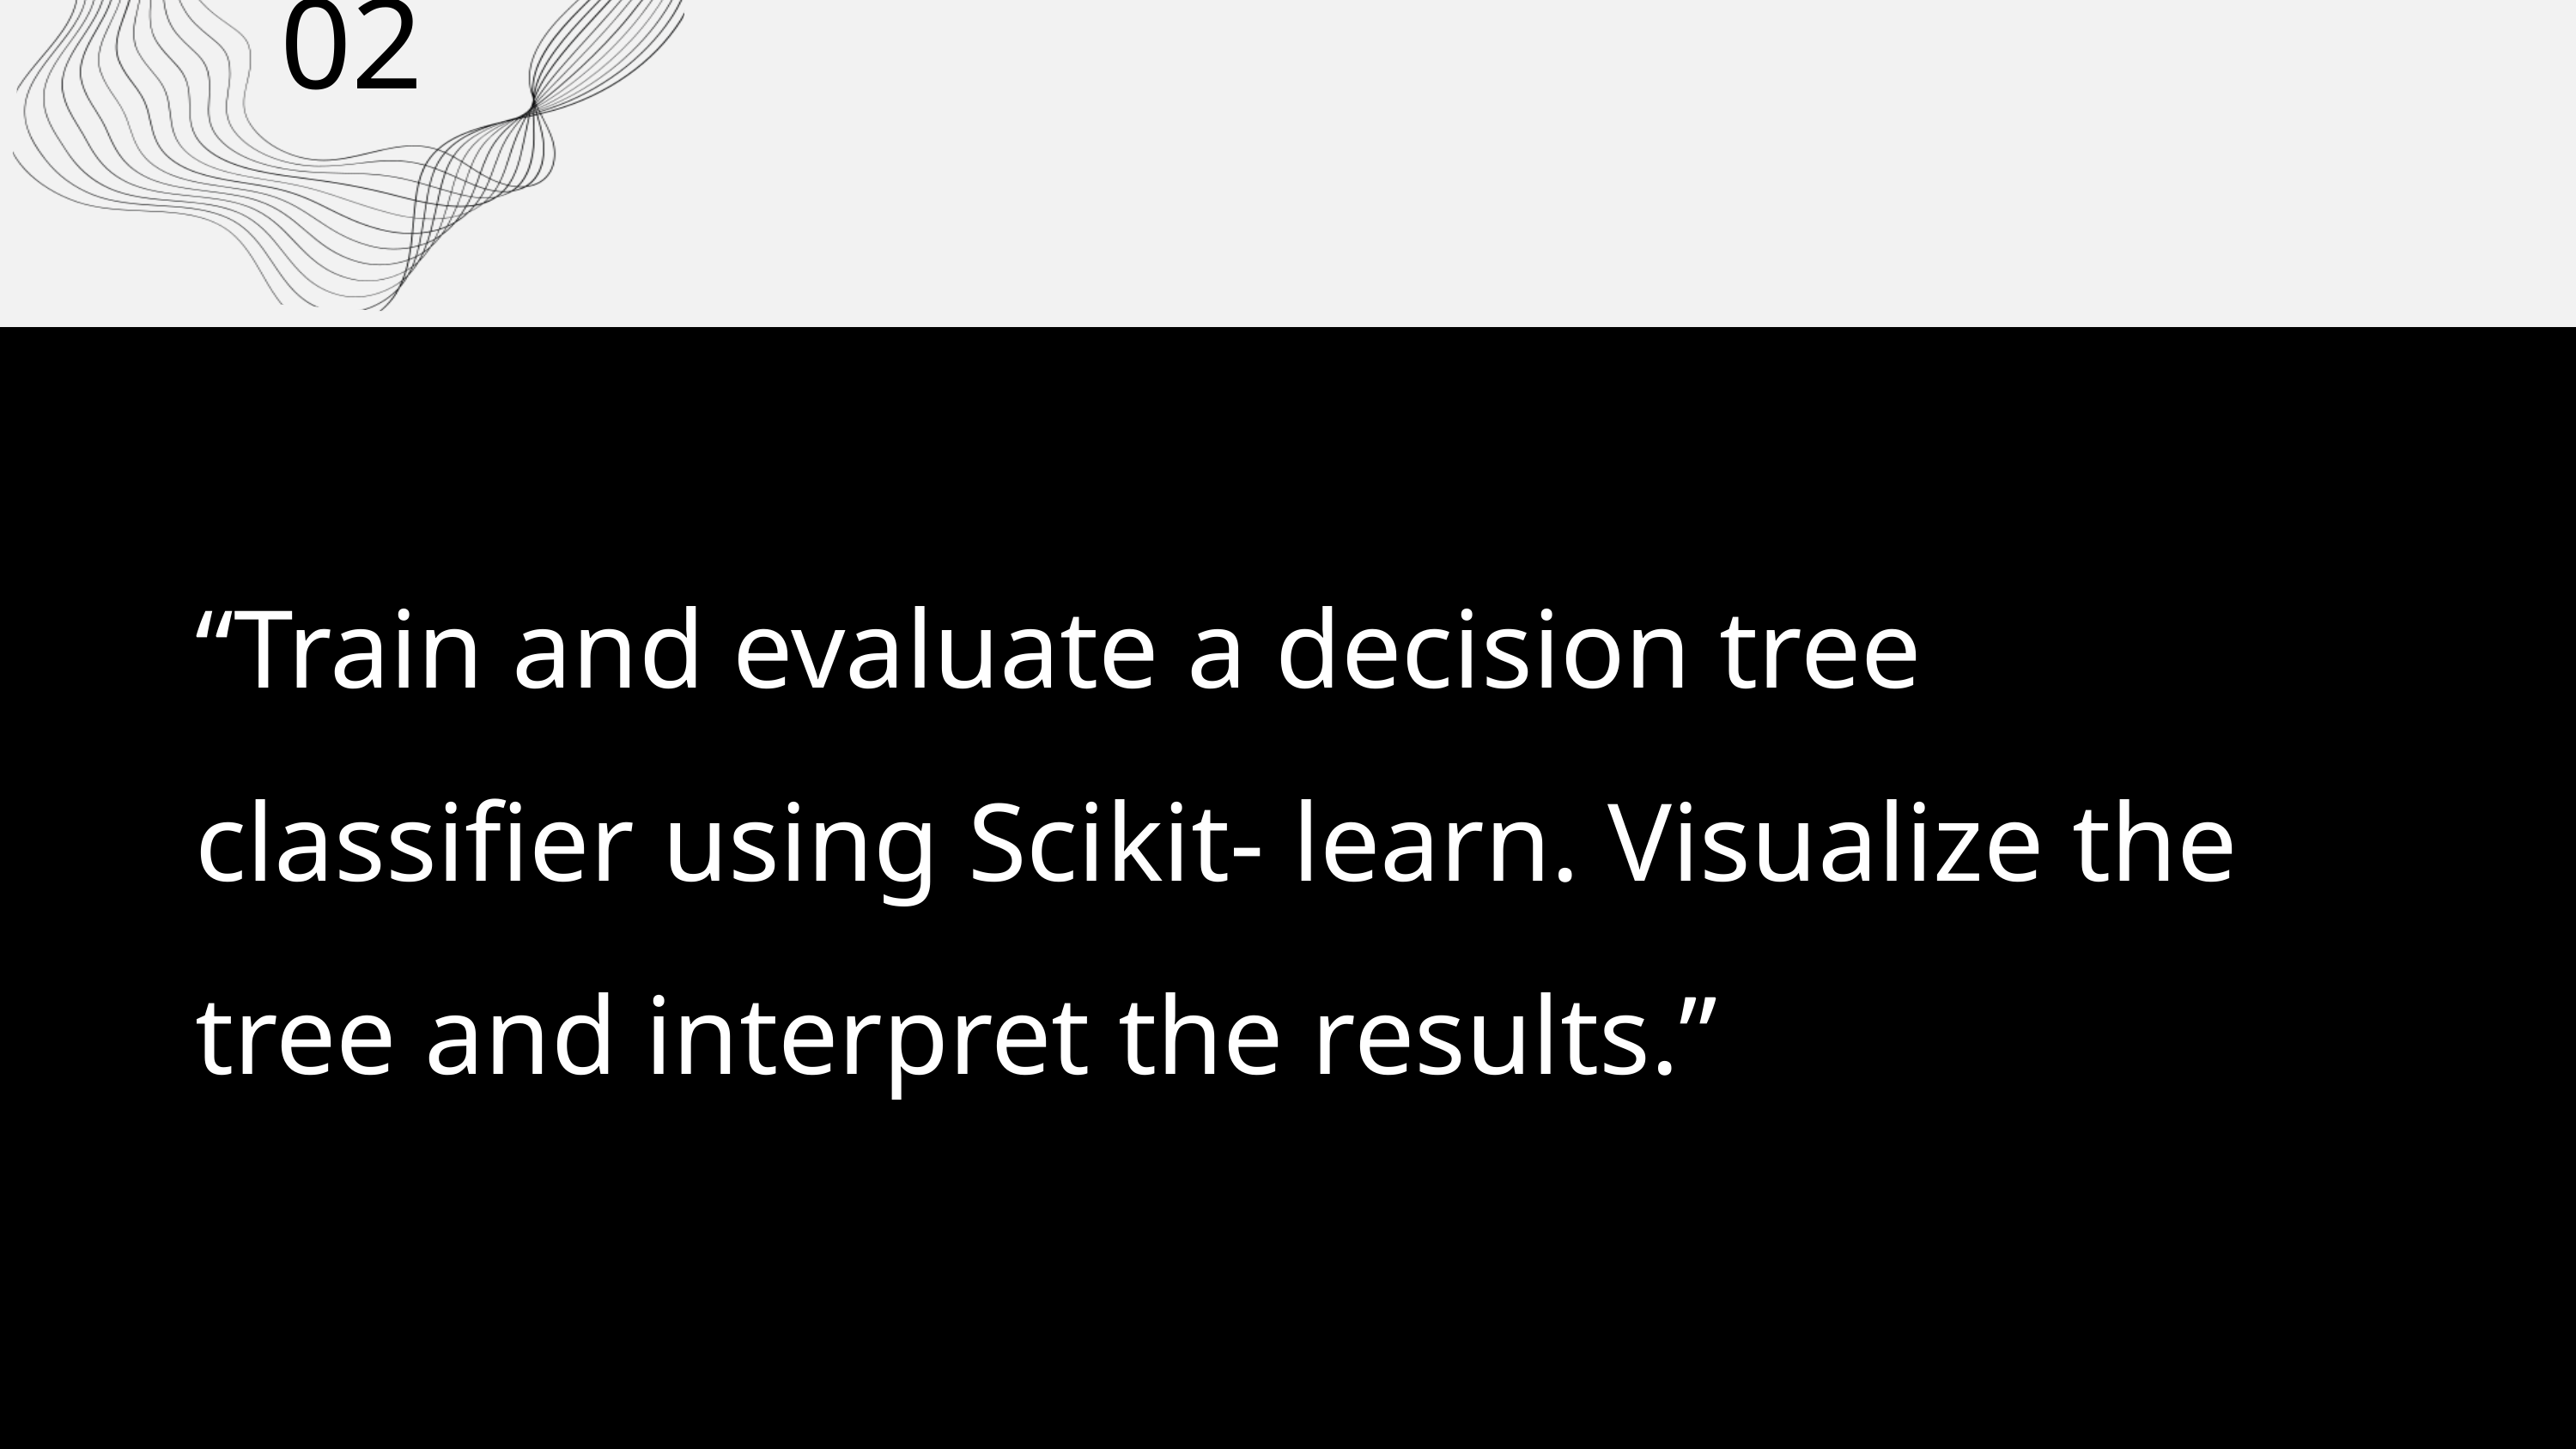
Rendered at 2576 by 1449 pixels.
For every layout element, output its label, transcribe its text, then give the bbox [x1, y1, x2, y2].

text_box “Train and evaluate a decision tree classifier using Scikit- learn. Visualize the tree and interpret the results.” [182, 509, 2383, 1102]
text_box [0, 0, 2576, 328]
